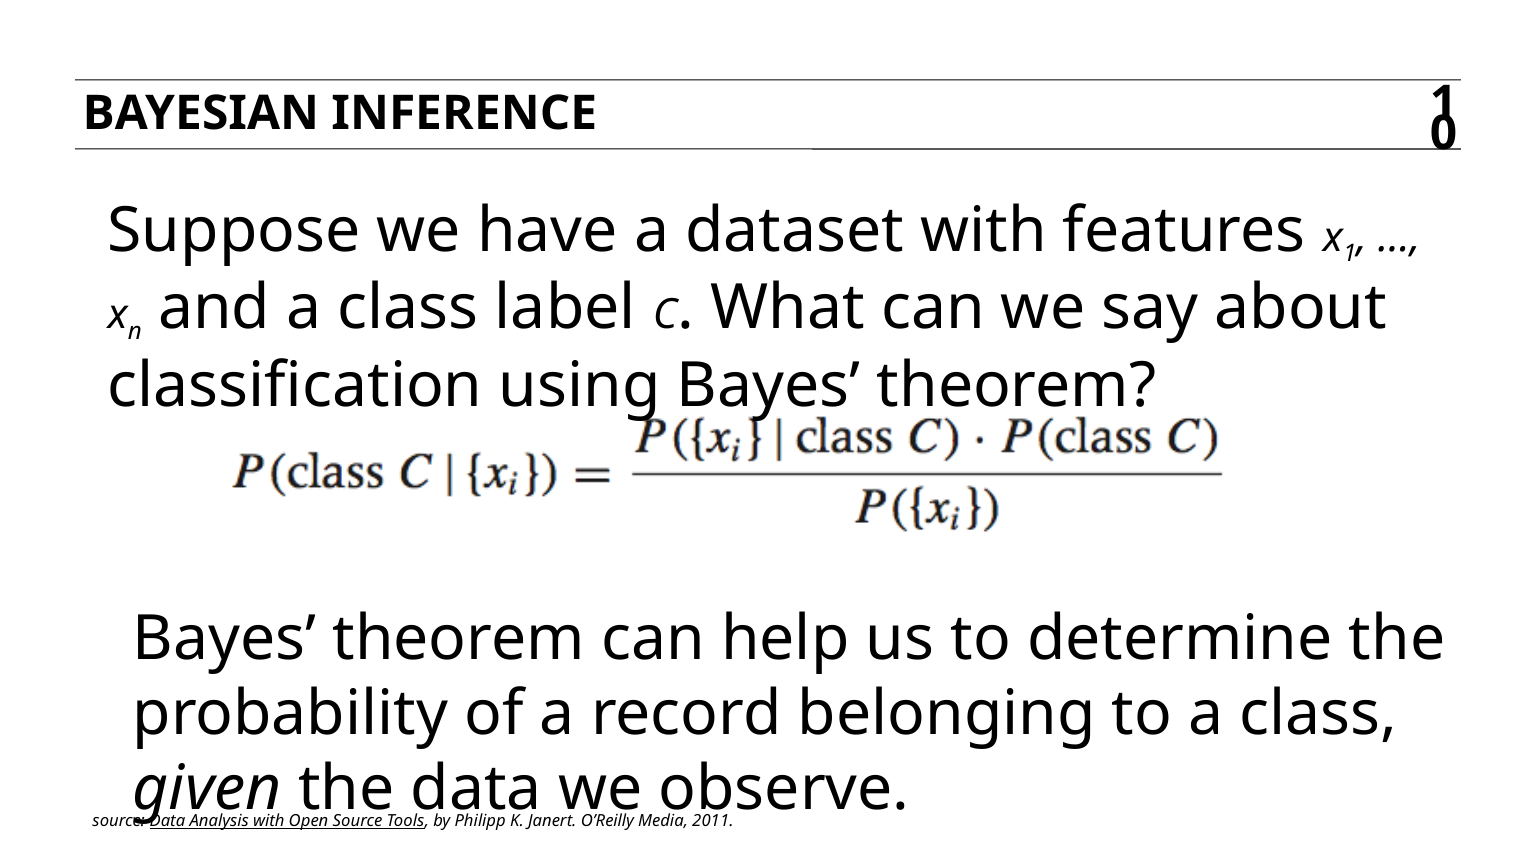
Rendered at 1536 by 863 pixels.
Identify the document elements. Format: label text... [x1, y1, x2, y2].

text_box Suppose we have a dataset with features x1, …, xn and a class label C. What can we say about classification using Bayes’ theorem? [92, 181, 1468, 427]
text_box Bayes’ theorem can help us to determine the probability of a record belonging to a class, given the data we observe. [117, 589, 1493, 830]
slide_number 10 [1419, 86, 1461, 138]
picture [180, 330, 1284, 619]
list Bayesian inference [67, 81, 1118, 132]
text_box source: Data Analysis with Open Source Tools, by Philipp K. Janert. O’Reilly Media, 2011. [42, 802, 784, 863]
